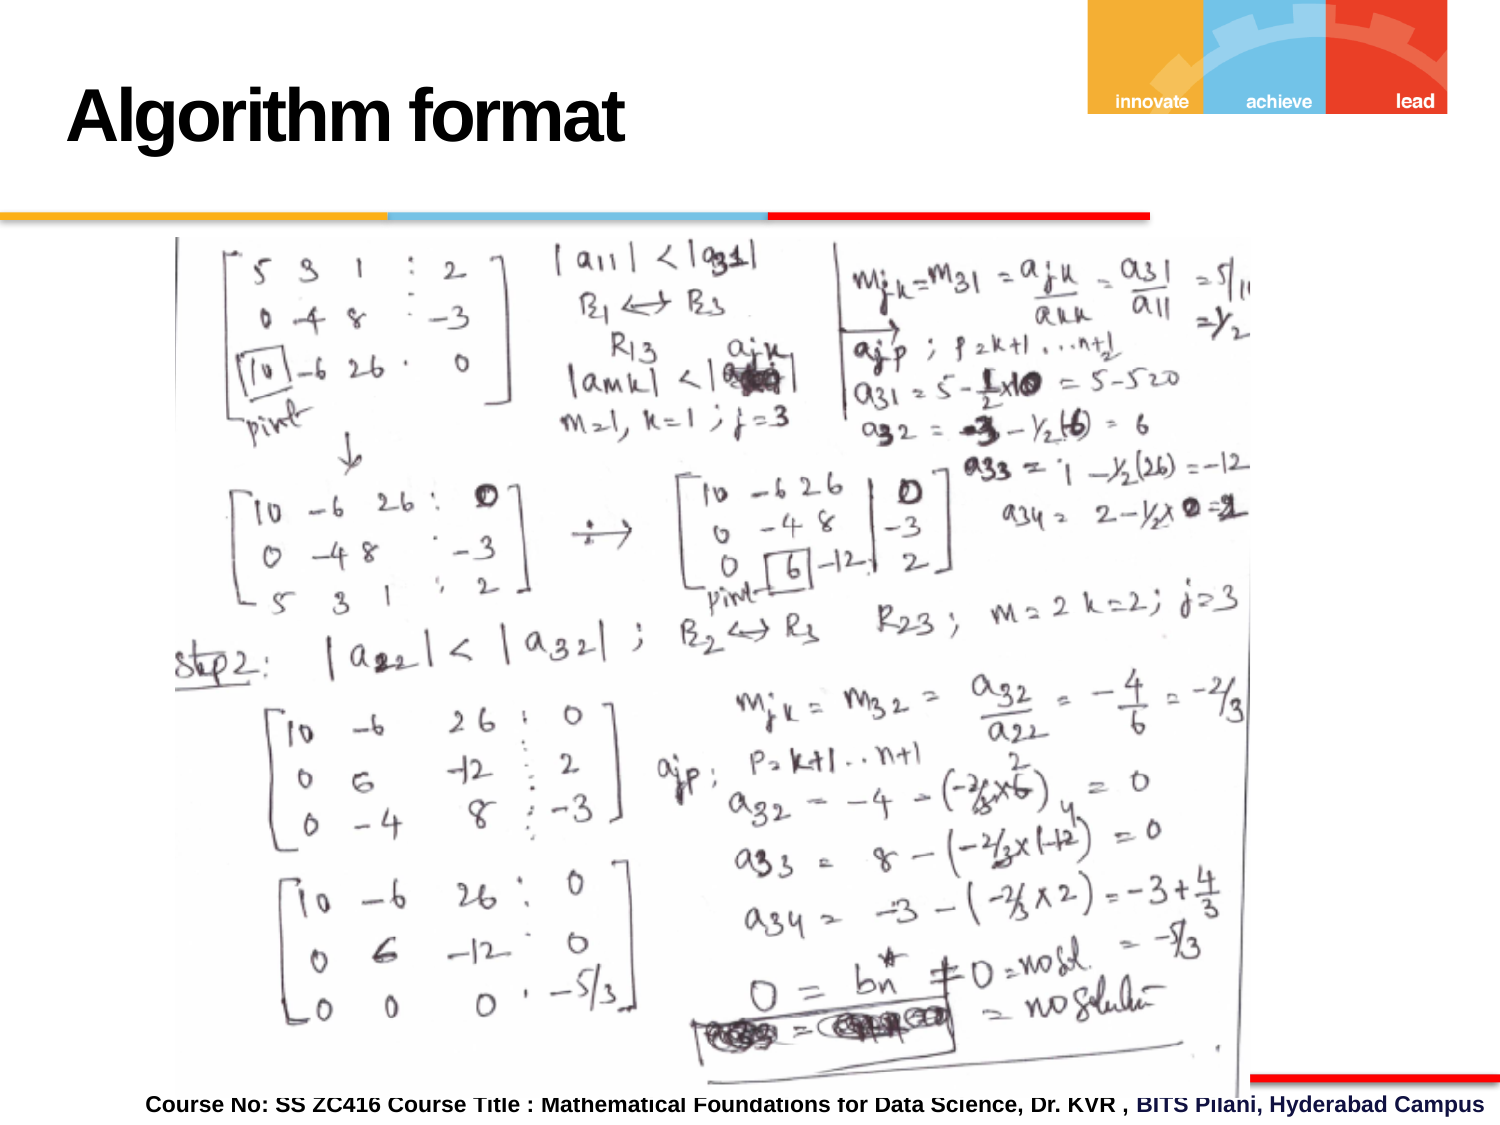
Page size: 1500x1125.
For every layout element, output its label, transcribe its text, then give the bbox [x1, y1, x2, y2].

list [174, 237, 1251, 1099]
picture [1087, 0, 1448, 114]
list Algorithm format [50, 24, 1088, 213]
